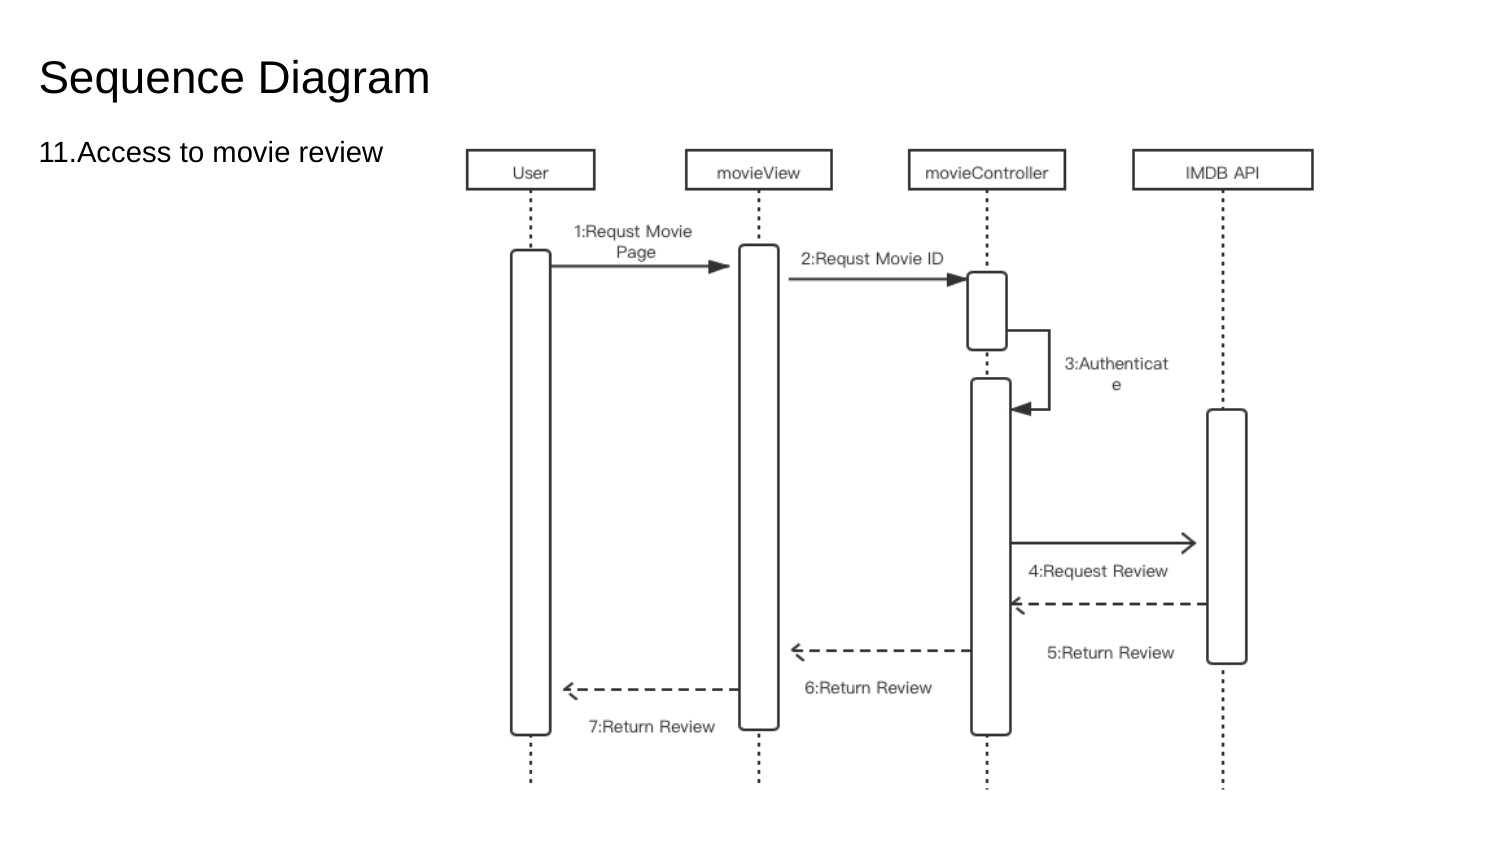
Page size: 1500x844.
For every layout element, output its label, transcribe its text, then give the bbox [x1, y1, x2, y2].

text_box 11.Access to movie review [23, 118, 432, 214]
text_box Sequence Diagram [23, 32, 722, 118]
picture [434, 117, 1345, 822]
